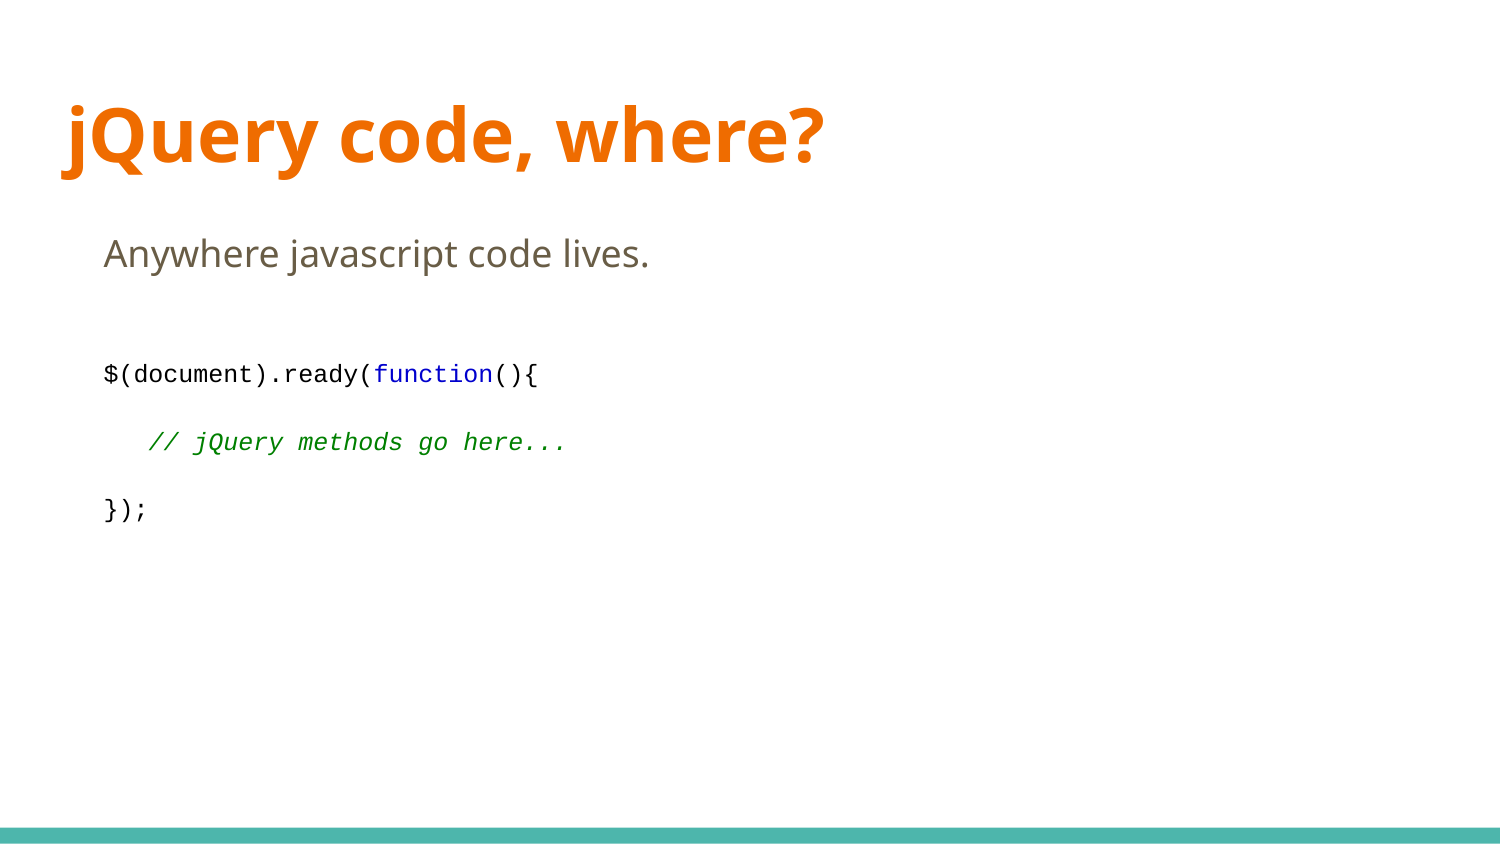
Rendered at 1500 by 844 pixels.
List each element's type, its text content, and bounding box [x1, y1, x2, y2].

title jQuery code, where? [51, 72, 1449, 189]
list Anywhere javascript code lives. $(document).ready(function(){ // jQuery methods go here... }); [51, 207, 1449, 750]
